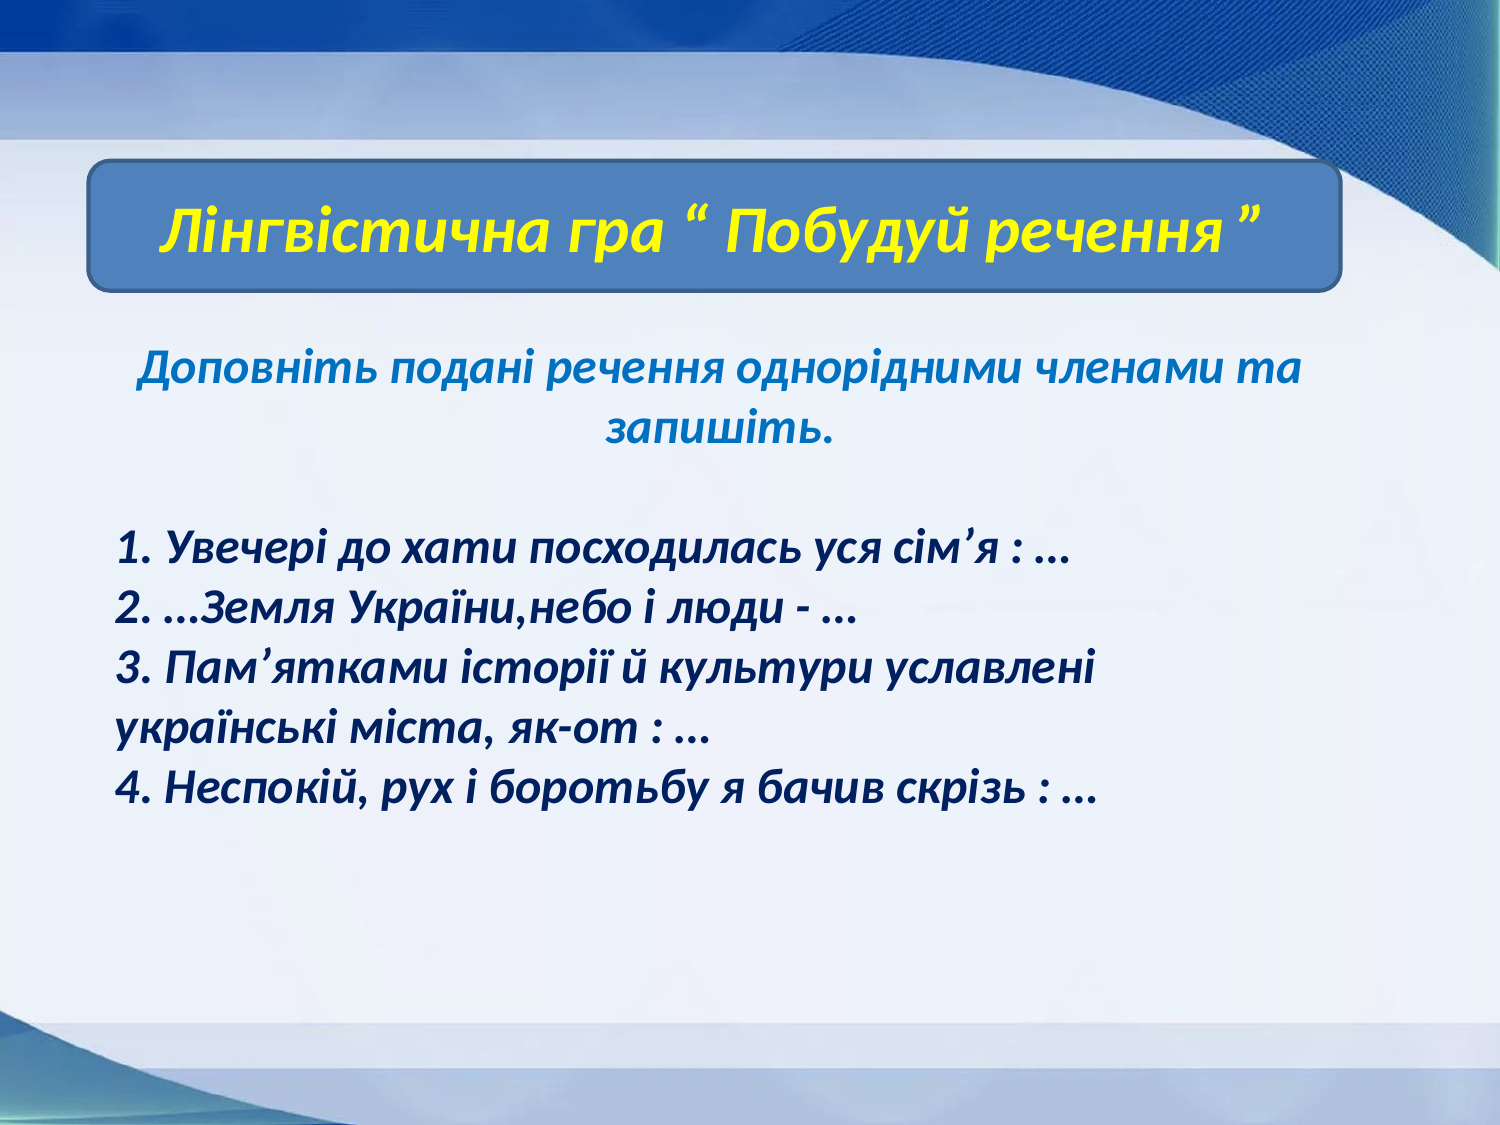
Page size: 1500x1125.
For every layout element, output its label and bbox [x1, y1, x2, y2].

list [0, 0, 1500, 1125]
